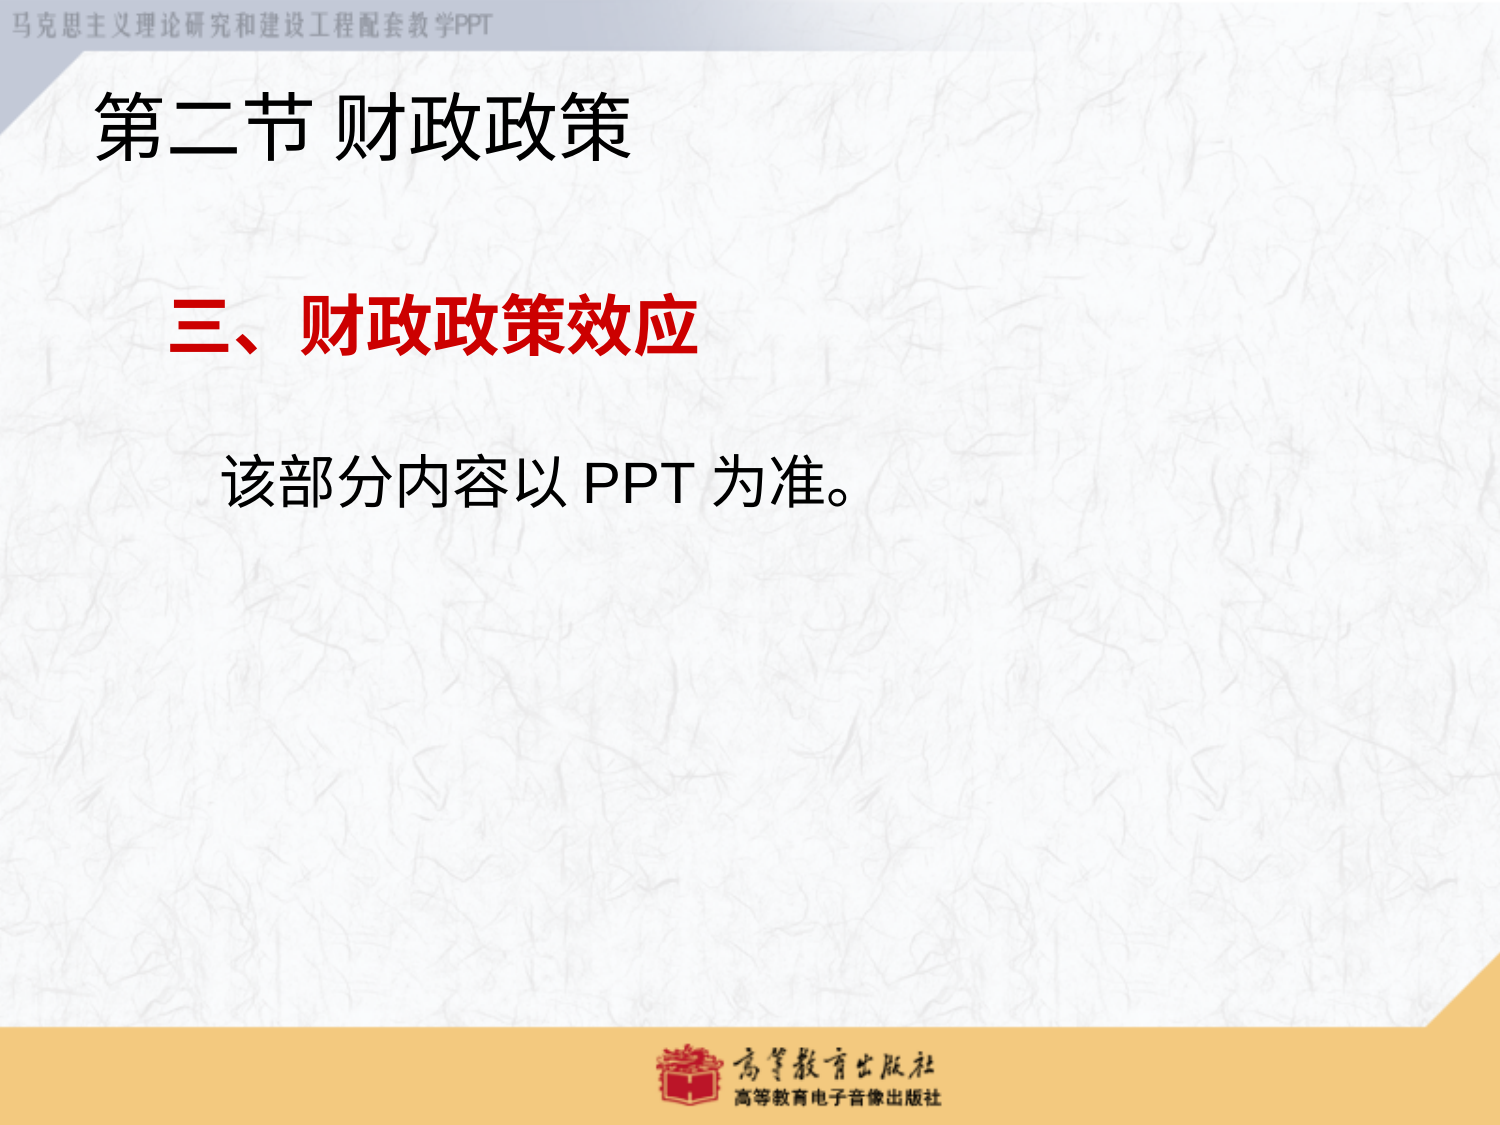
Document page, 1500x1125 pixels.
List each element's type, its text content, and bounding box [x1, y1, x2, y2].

text_box 第二节 财政政策 [76, 54, 1427, 197]
text_box 三、财政政策效应 该部分内容以PPT为准。 [76, 197, 1427, 457]
picture [0, 0, 1500, 1125]
